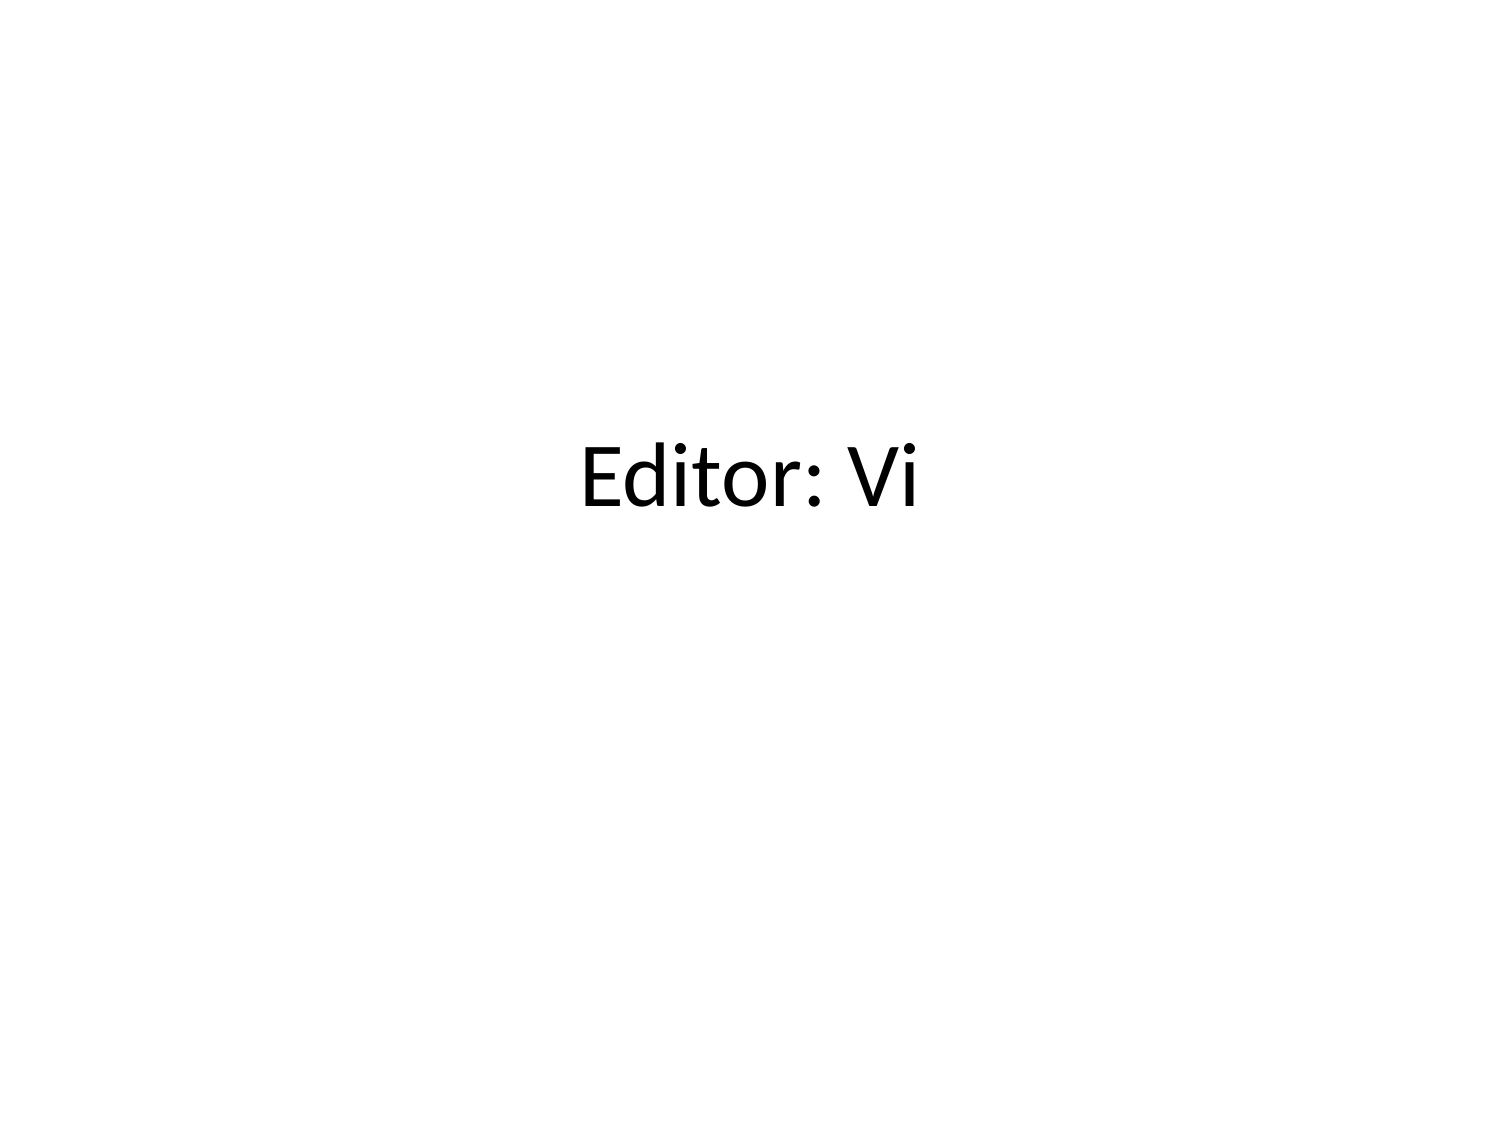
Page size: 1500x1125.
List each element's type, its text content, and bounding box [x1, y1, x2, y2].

title Editor: Vi [112, 349, 1388, 591]
